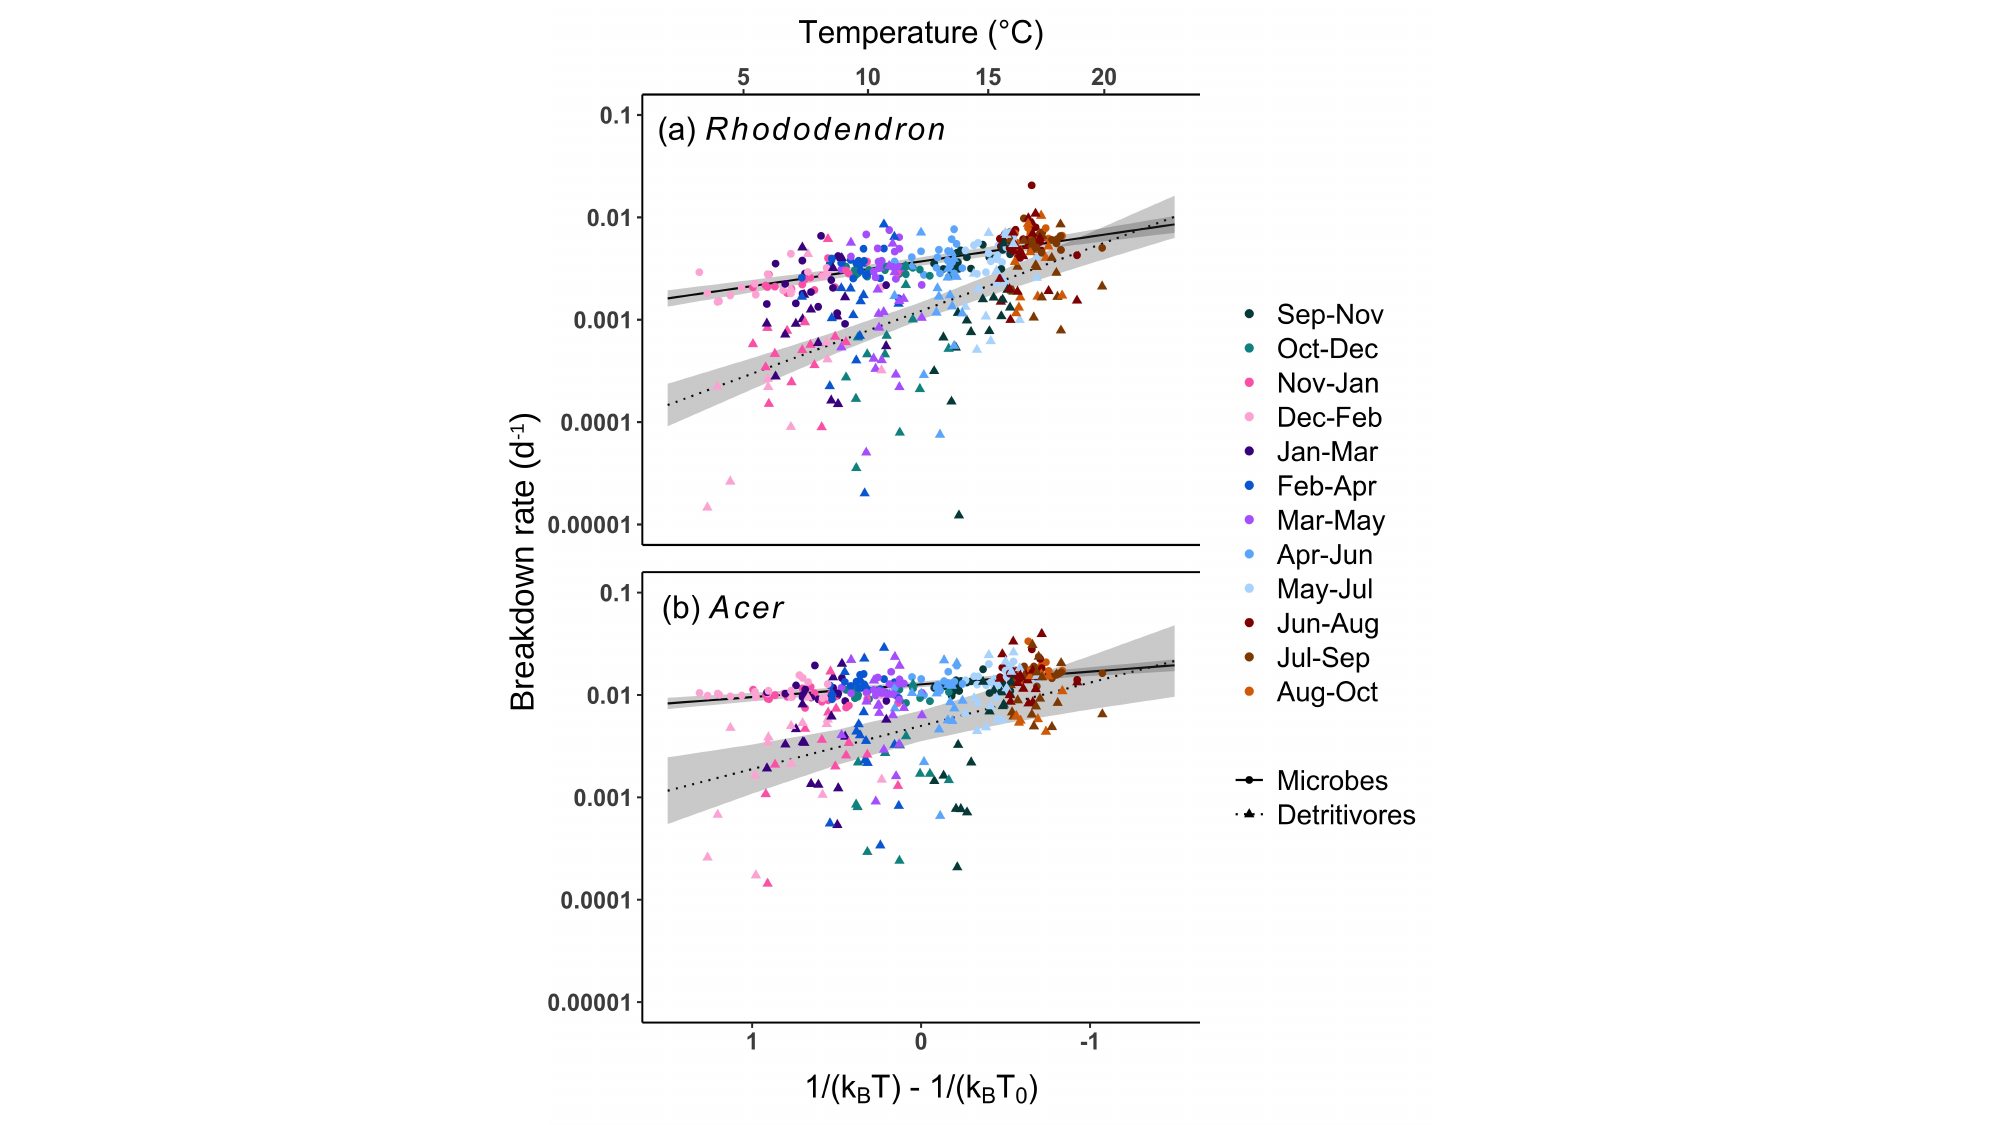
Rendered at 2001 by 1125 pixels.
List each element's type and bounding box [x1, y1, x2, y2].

text_box [492, 0, 1434, 1125]
